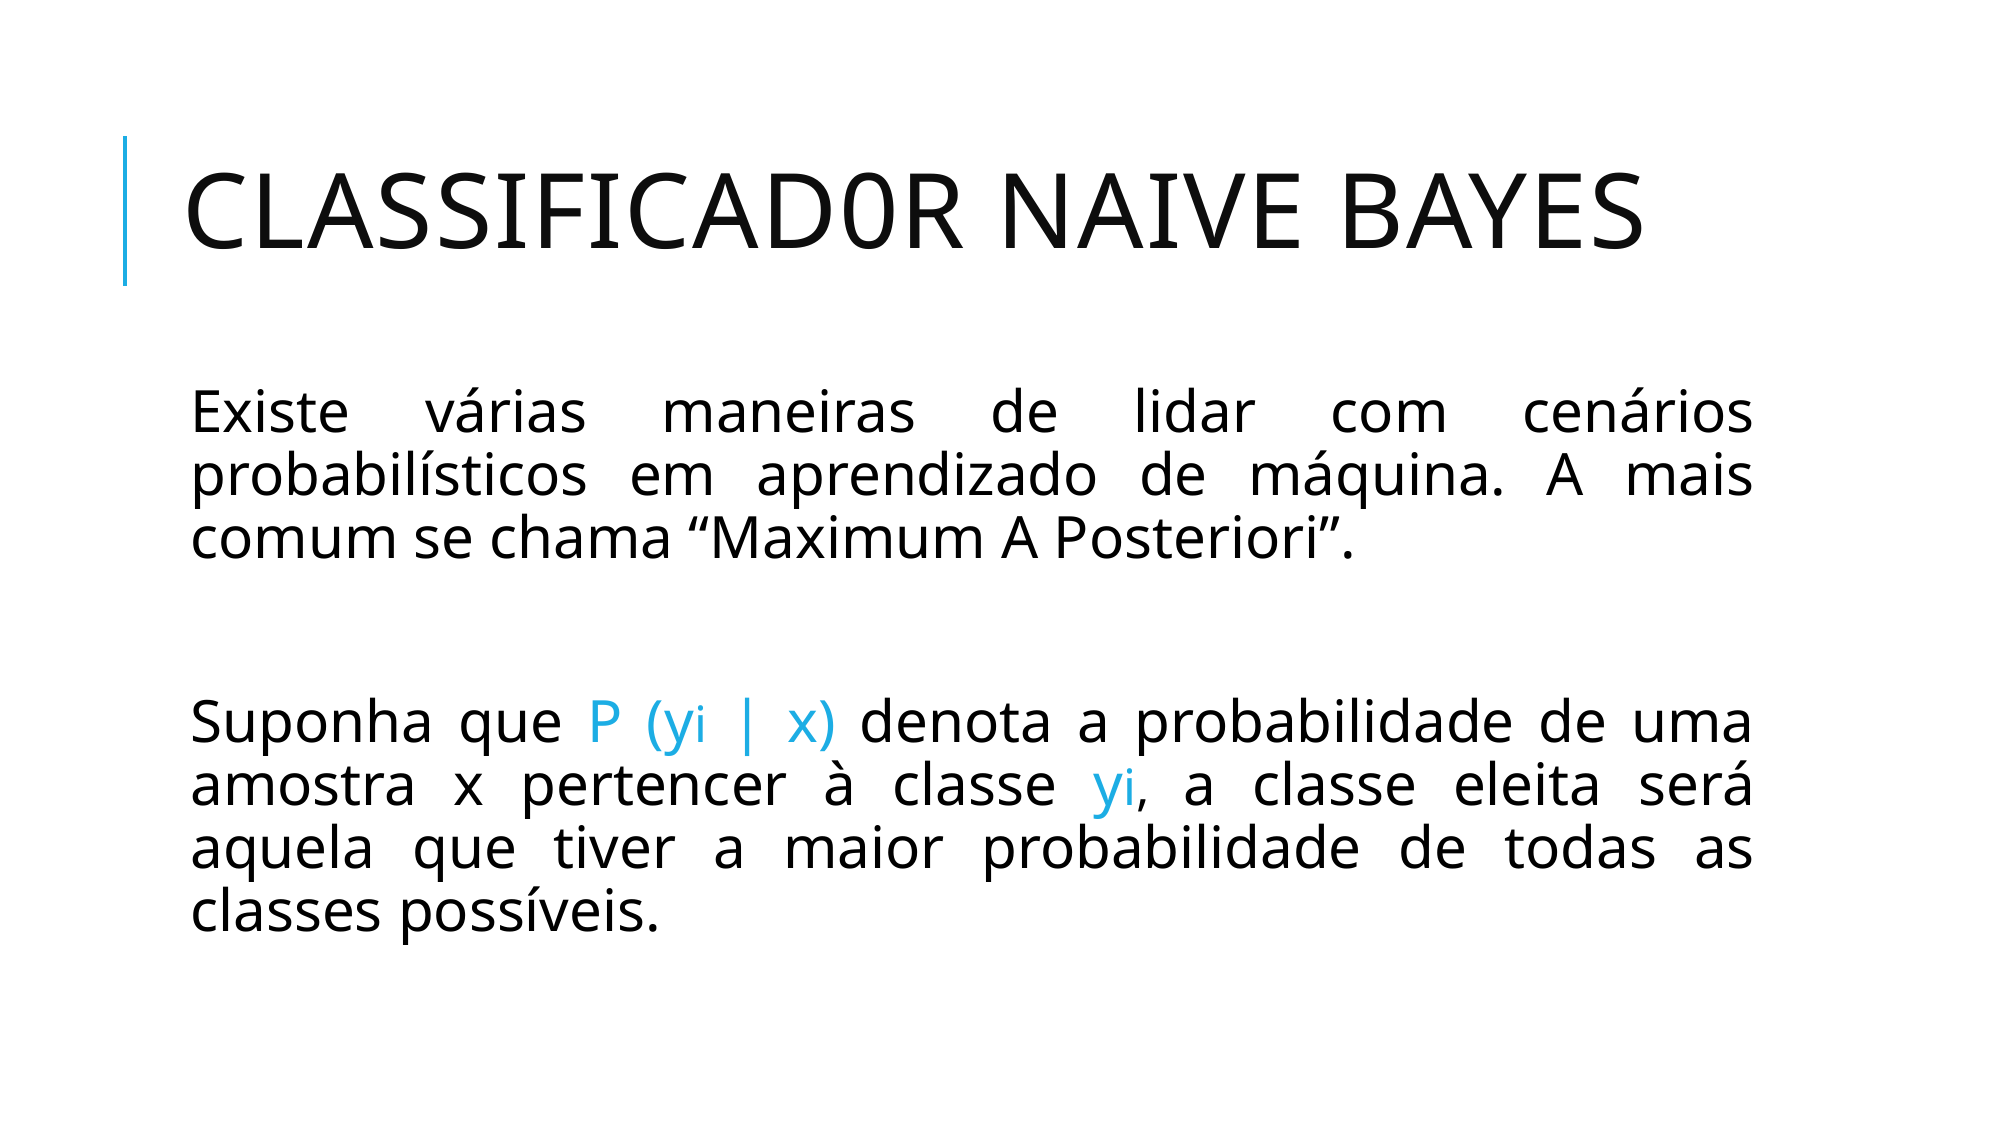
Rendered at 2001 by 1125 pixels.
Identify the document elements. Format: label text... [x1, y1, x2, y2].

list Existe várias maneiras de lidar com cenários probabilísticos em aprendizado de máquina. A mais comum se chama “Maximum A Posteriori”. Suponha que P (yi | x) denota a probabilidade de uma amostra x pertencer à classe yi, a classe eleita será aquela que tiver a maior probabilidade de todas as classes possíveis. [168, 375, 1763, 1035]
title Classificad0r naive bayes [168, 96, 1763, 342]
